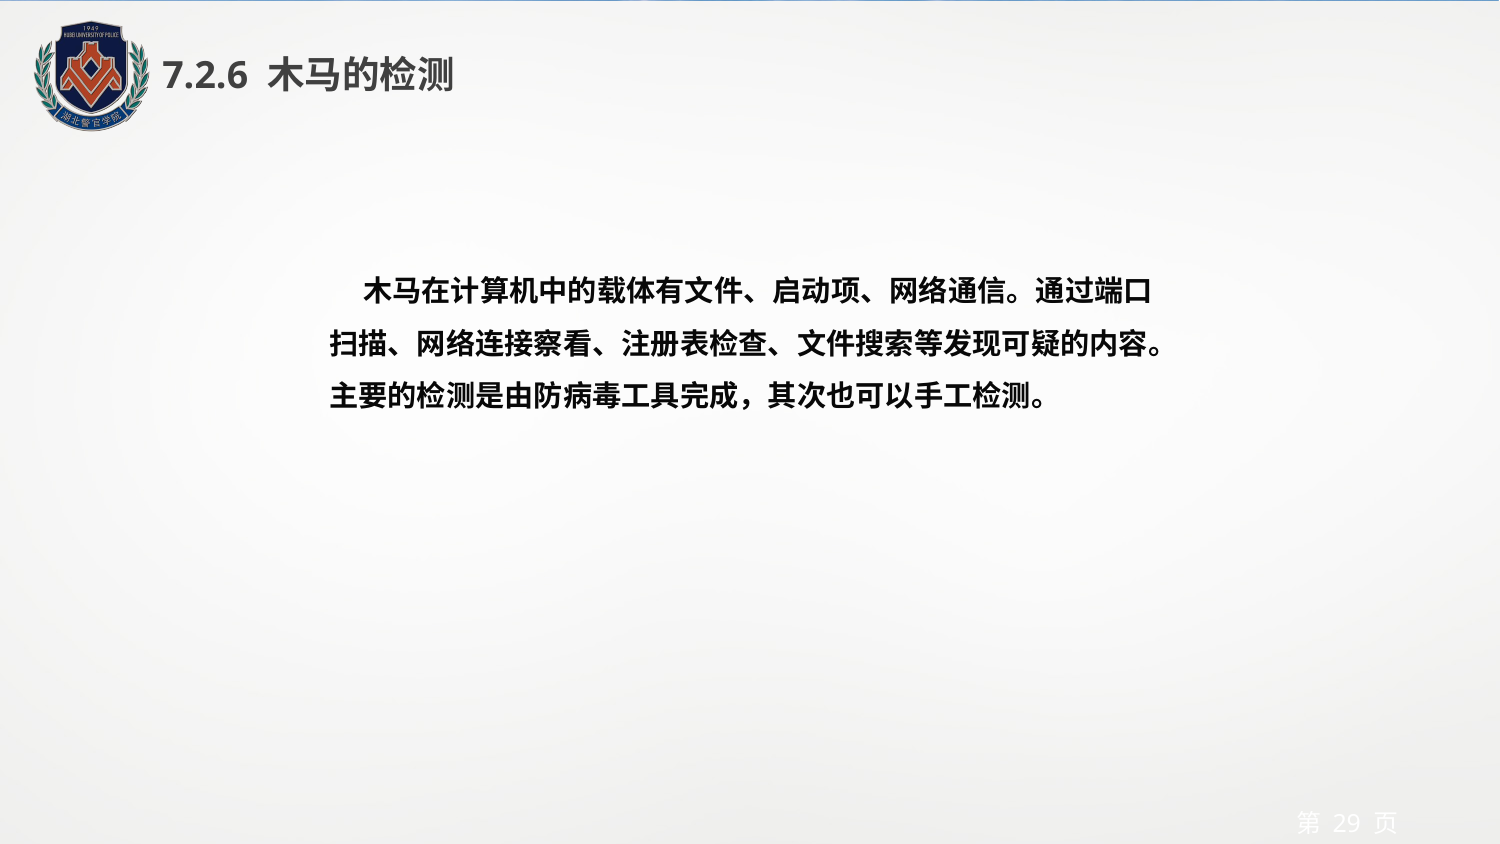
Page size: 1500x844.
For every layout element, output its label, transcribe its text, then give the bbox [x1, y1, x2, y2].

picture [0, 0, 1500, 844]
text_box 木马在计算机中的载体有文件、启动项、网络通信。通过端口扫描、网络连接察看、注册表检查、文件搜索等发现可疑的内容。主要的检测是由防病毒工具完成，其次也可以手工检测。 [314, 247, 1186, 420]
text_box 7.2.6 木马的检测 [147, 43, 650, 103]
